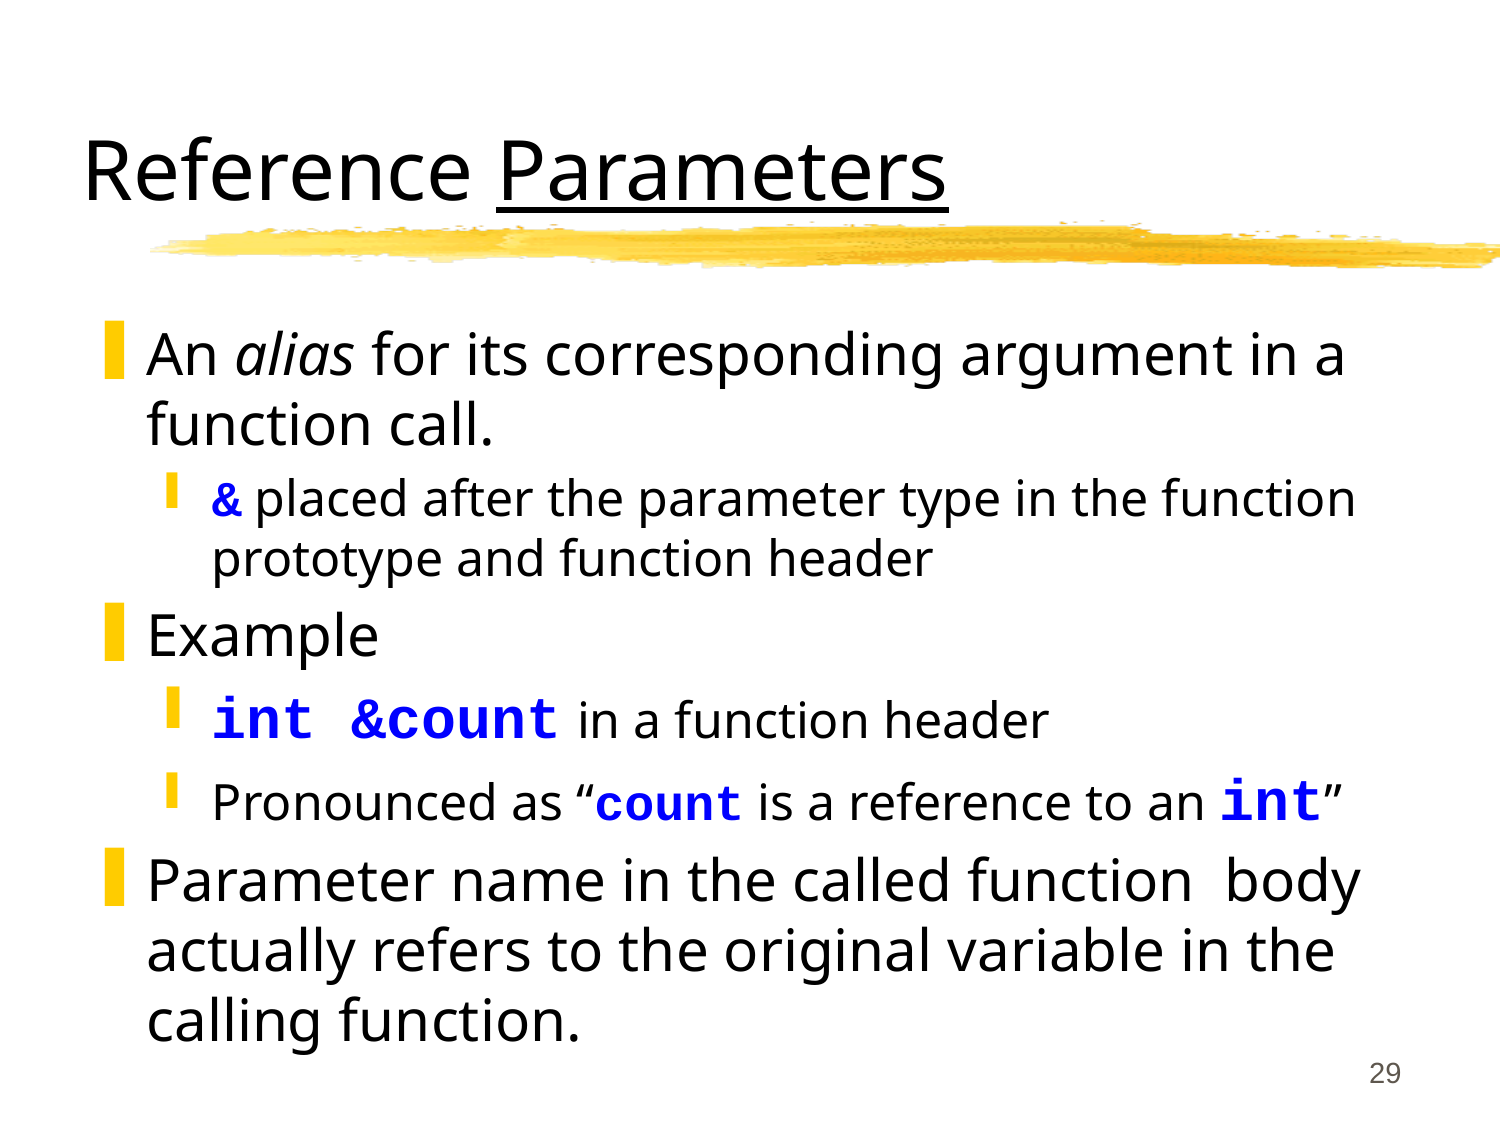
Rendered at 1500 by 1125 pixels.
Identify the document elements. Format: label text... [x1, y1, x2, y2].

list An alias for its corresponding argument in a function call. & placed after the parameter type in the function prototype and function header Example int &count in a function header Pronounced as “count is a reference to an int” Parameter name in the called function body actually refers to the original variable in the calling function. [75, 309, 1417, 994]
slide_number 29 [1103, 1021, 1417, 1098]
picture [150, 215, 1500, 279]
title Reference Parameters [66, 37, 1342, 225]
